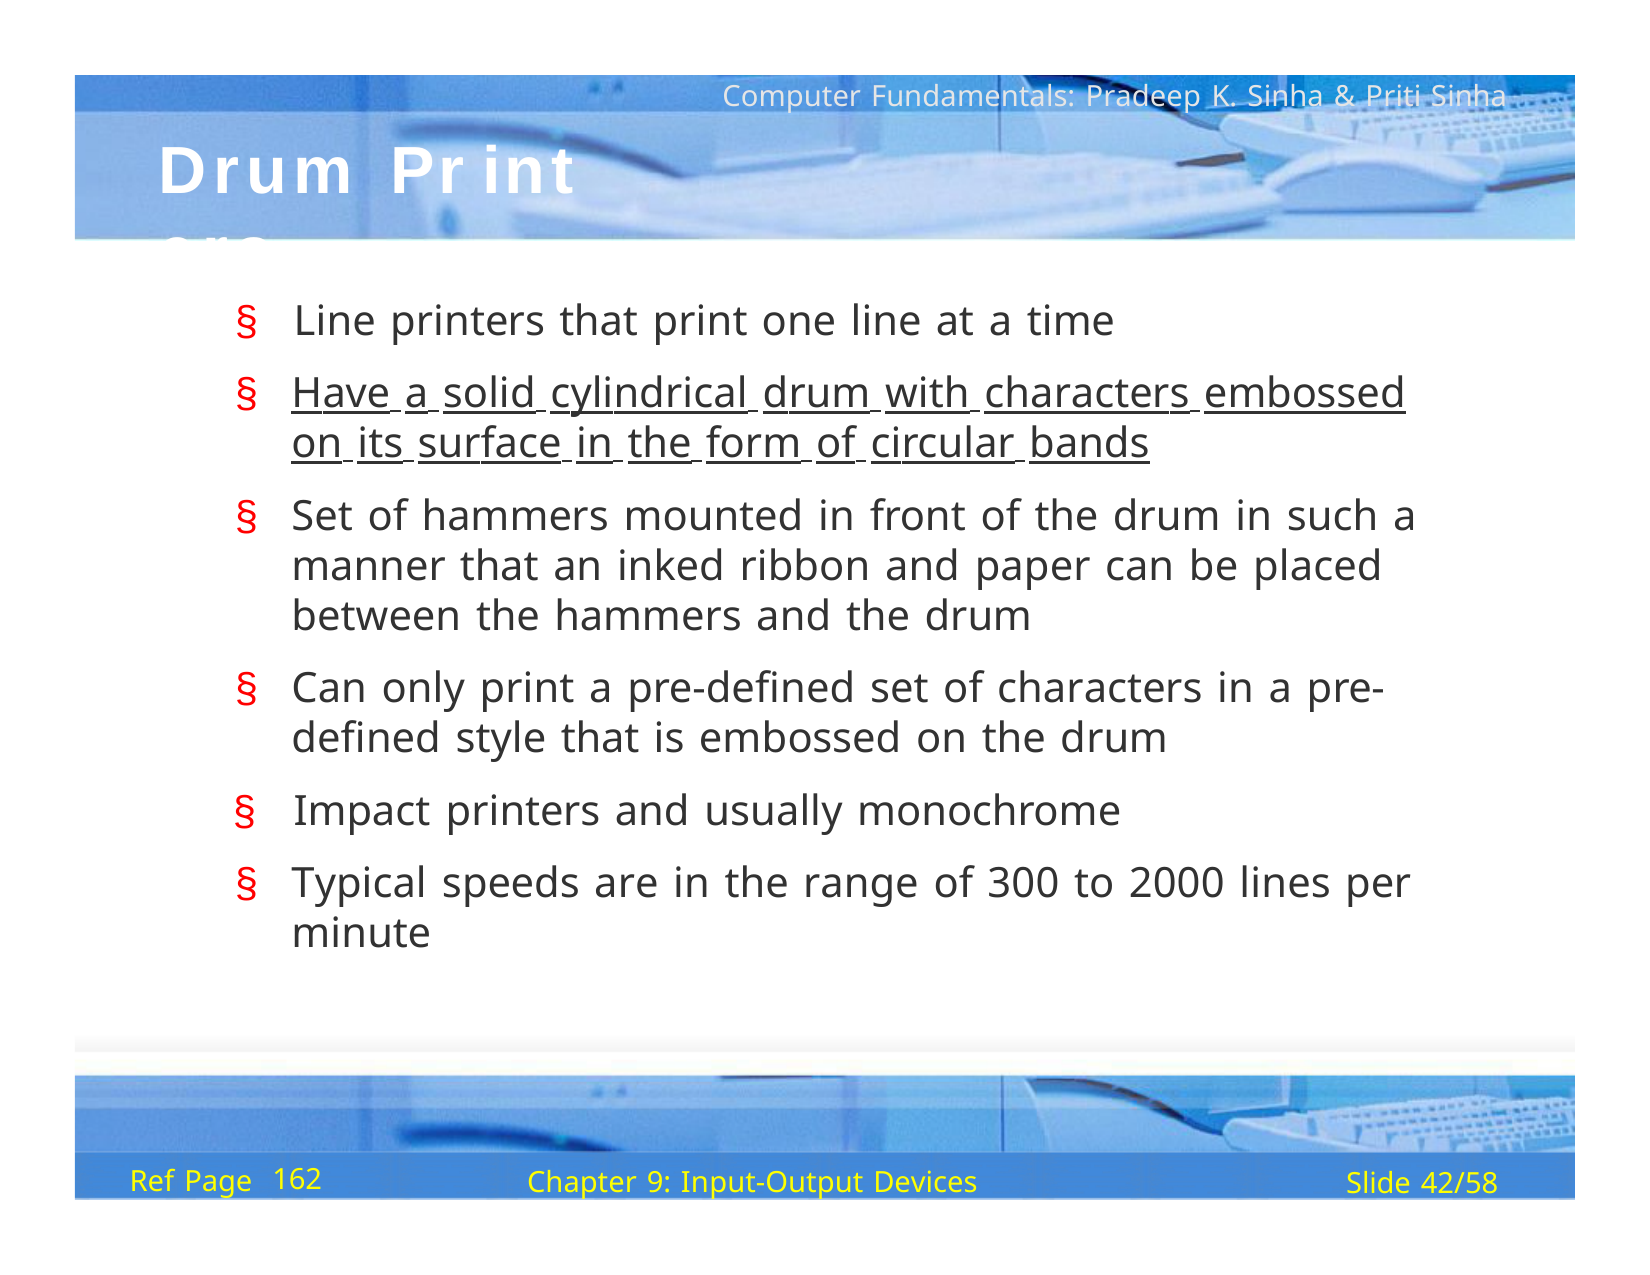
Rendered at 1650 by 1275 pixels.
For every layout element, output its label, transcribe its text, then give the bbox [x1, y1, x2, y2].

slide_number Slide 42/58 [1343, 1164, 1517, 1275]
slide_number Ref Page [127, 1161, 260, 1275]
text_box Drum Pr int ers [156, 126, 688, 287]
text_box [74, 1035, 1575, 1200]
text_box 162 [270, 1160, 330, 1196]
text_box Computer Fundamentals: Pradeep K. Sinha & Priti Sinha [720, 76, 1554, 112]
footer Chapter 9: Input-Output Devices [524, 1162, 1013, 1275]
picture [74, 75, 1575, 241]
text_box § Line printers that print one line at a time § Have a solid cylindrical drum with characters embossed on its surface in the form of circular bands § Set of hammers mounted in front of the drum in such a manner that an inked ribbon and paper can be placed between the hammers and the drum § Can only print a pre-defined set of characters in a pre- defined style that is embossed on the drum § Impact printers and usually monochrome § Typical speeds are in the range of 300 to 2000 lines per minute [232, 294, 1469, 957]
